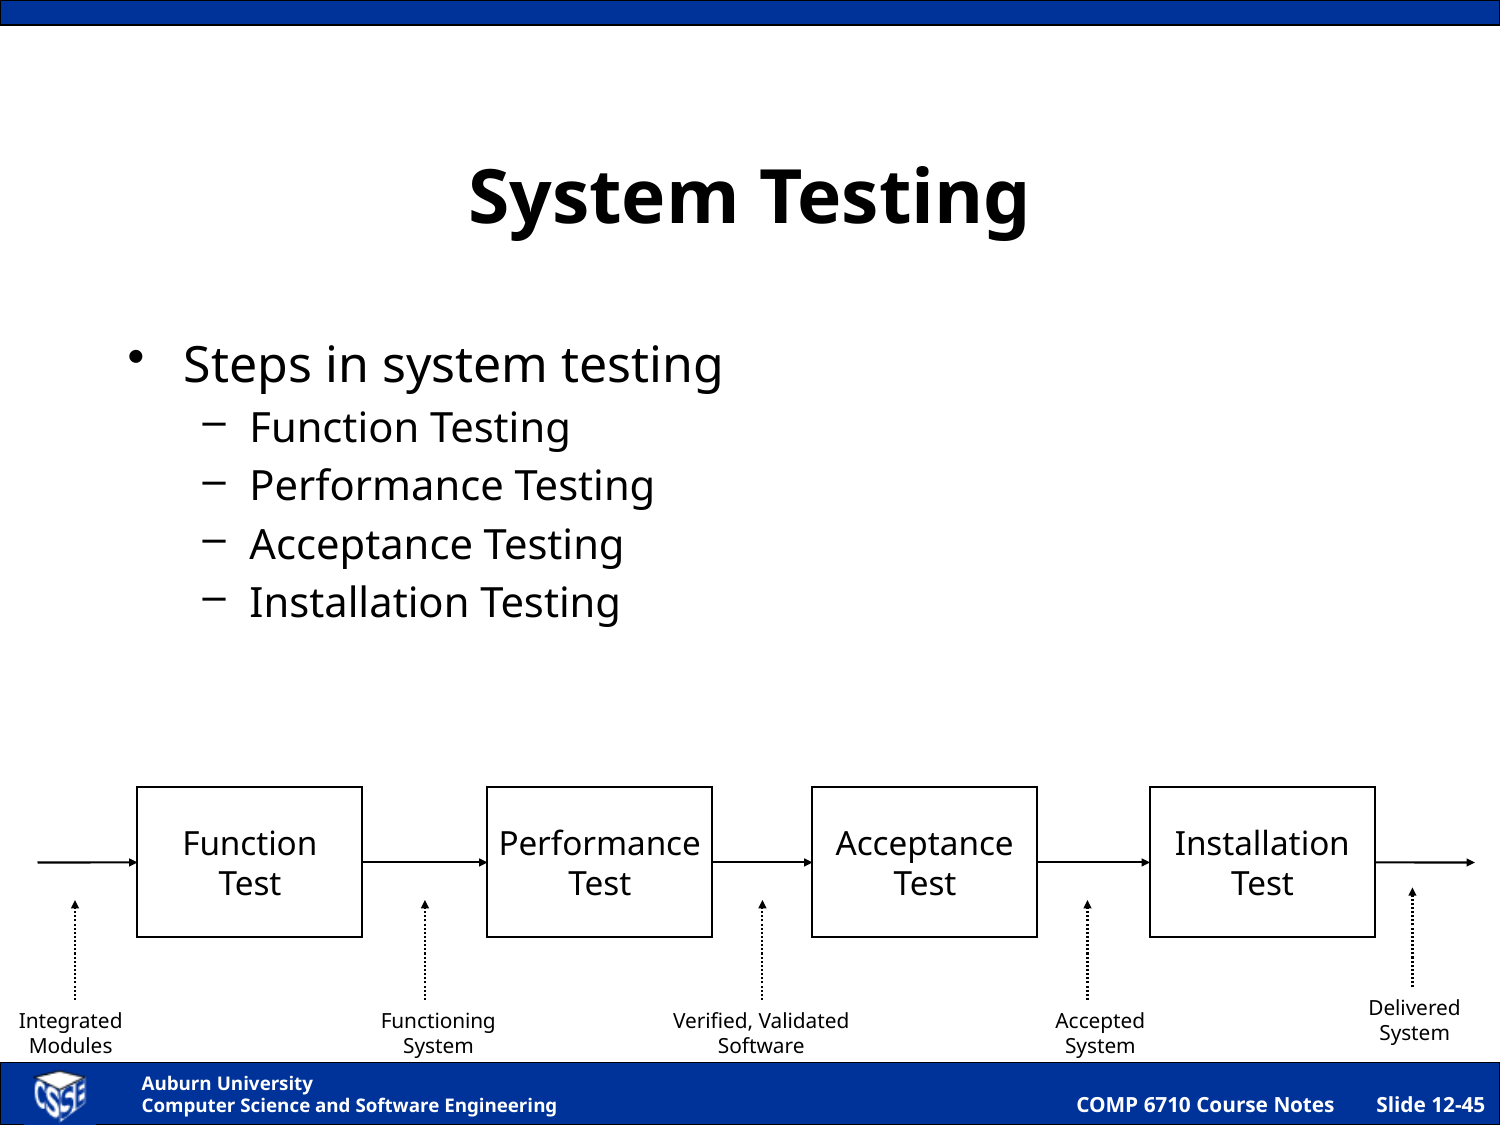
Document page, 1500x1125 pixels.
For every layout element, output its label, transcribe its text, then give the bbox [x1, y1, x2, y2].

text_box Acceptance Test [812, 787, 1038, 938]
text_box Installation Test [1149, 787, 1375, 938]
text_box Performance Test [487, 787, 713, 938]
picture [24, 1066, 96, 1125]
title System Testing [112, 99, 1388, 288]
text_box Integrated Modules [3, 999, 138, 1065]
list Steps in system testing Function Testing Performance Testing Acceptance Testing Installation Testing [112, 324, 1388, 861]
text_box Delivered System [1353, 987, 1476, 1053]
text_box Function Test [137, 787, 363, 938]
text_box Accepted System [1040, 999, 1161, 1065]
text_box Verified, Validated Software [658, 999, 865, 1065]
text_box Functioning System [366, 999, 511, 1065]
list Steps in system testing Function Testing Performance Testing Acceptance Testing Installation Testing [112, 868, 1388, 1001]
